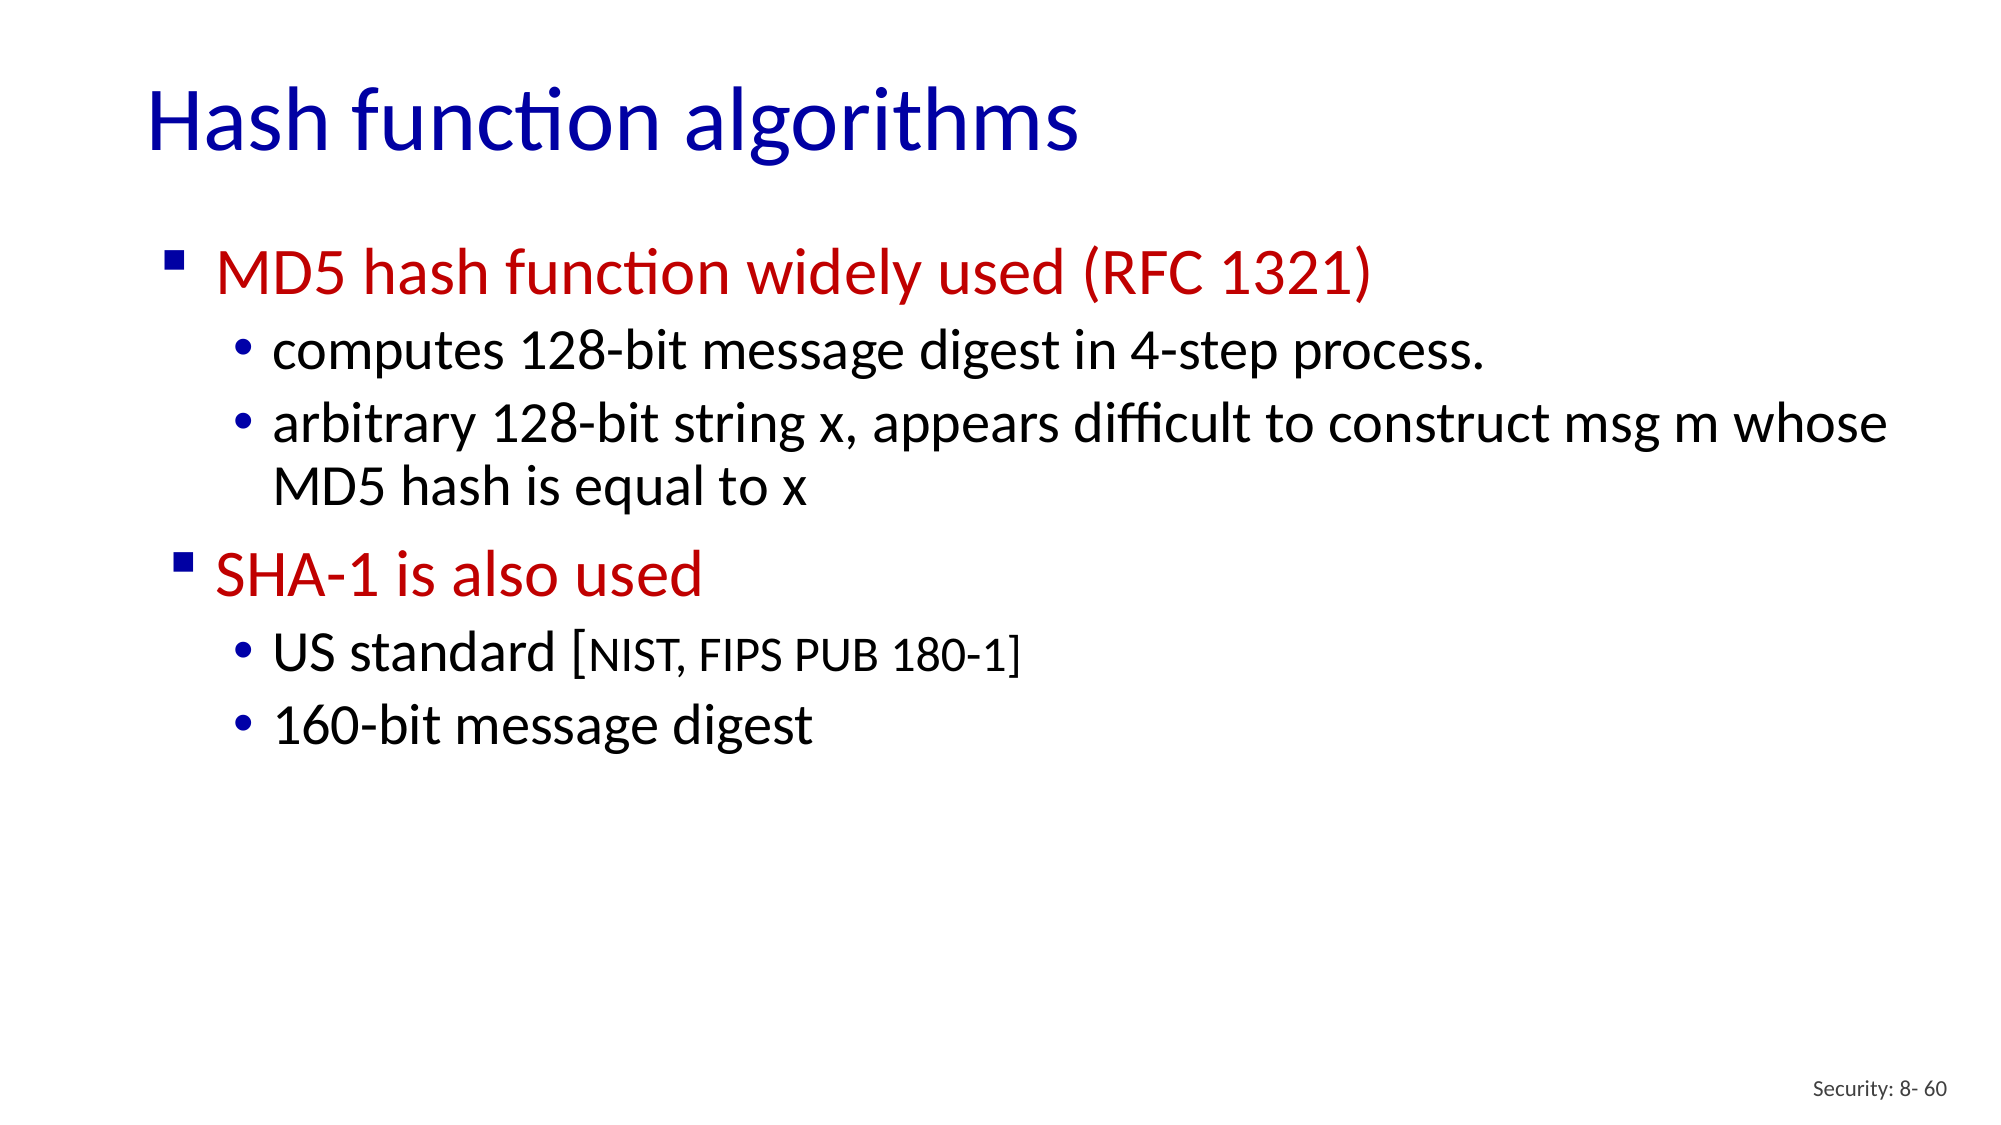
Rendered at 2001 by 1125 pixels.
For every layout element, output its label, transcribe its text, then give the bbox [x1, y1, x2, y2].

title Hash function algorithms [131, 47, 1861, 195]
slide_number Security: 8- 60 [1512, 1056, 1963, 1117]
text_box MD5 hash function widely used (RFC 1321) computes 128-bit message digest in 4-step process. arbitrary 128-bit string x, appears difficult to construct msg m whose MD5 hash is equal to x SHA-1 is also used US standard [NIST, FIPS PUB 180-1] 160-bit message digest [142, 229, 1940, 992]
